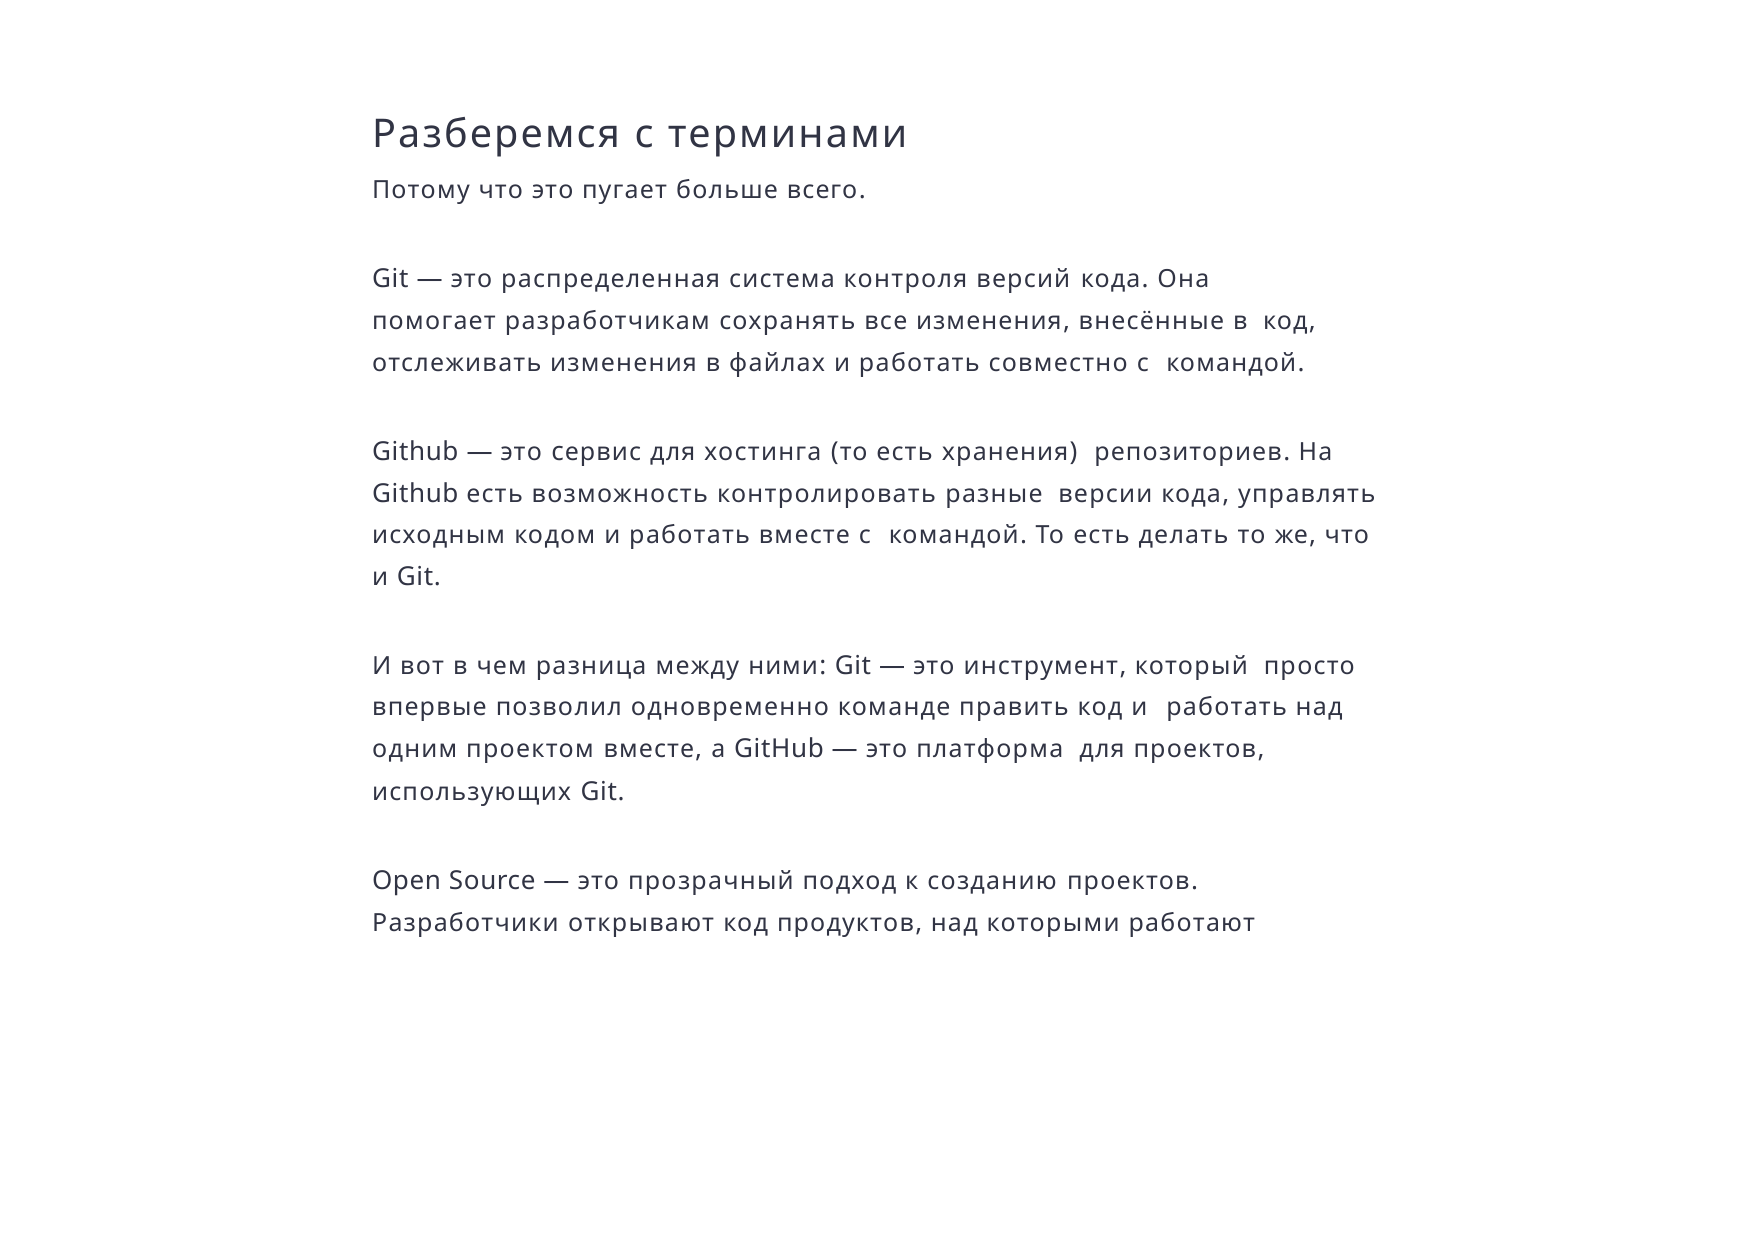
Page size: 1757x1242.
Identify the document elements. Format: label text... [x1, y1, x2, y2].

text_box Потому что это пугает больше всего. Git — это распределенная система контроля версий кода. Она помогает разработчикам сохранять все изменения, внесённые в код, отслеживать изменения в файлах и работать совместно с командой. Github — это cервис для хостинга (то есть хранения) репозиториев. На Github есть возможность контролировать разные версии кода, управлять исходным кодом и работать вместе с командой. То есть делать то же, что и Git. И вот в чем разница между ними: Git — это инструмент, который просто впервые позволил одновременно команде править код и работать над одним проектом вместе, а GitHub — это платформа для проектов, использующих Git. Open Source — это прозрачный подход к созданию проектов. Разработчики открывают код продуктов, над которыми работают [370, 170, 1387, 937]
title Разберемся с терминами [370, 105, 949, 170]
